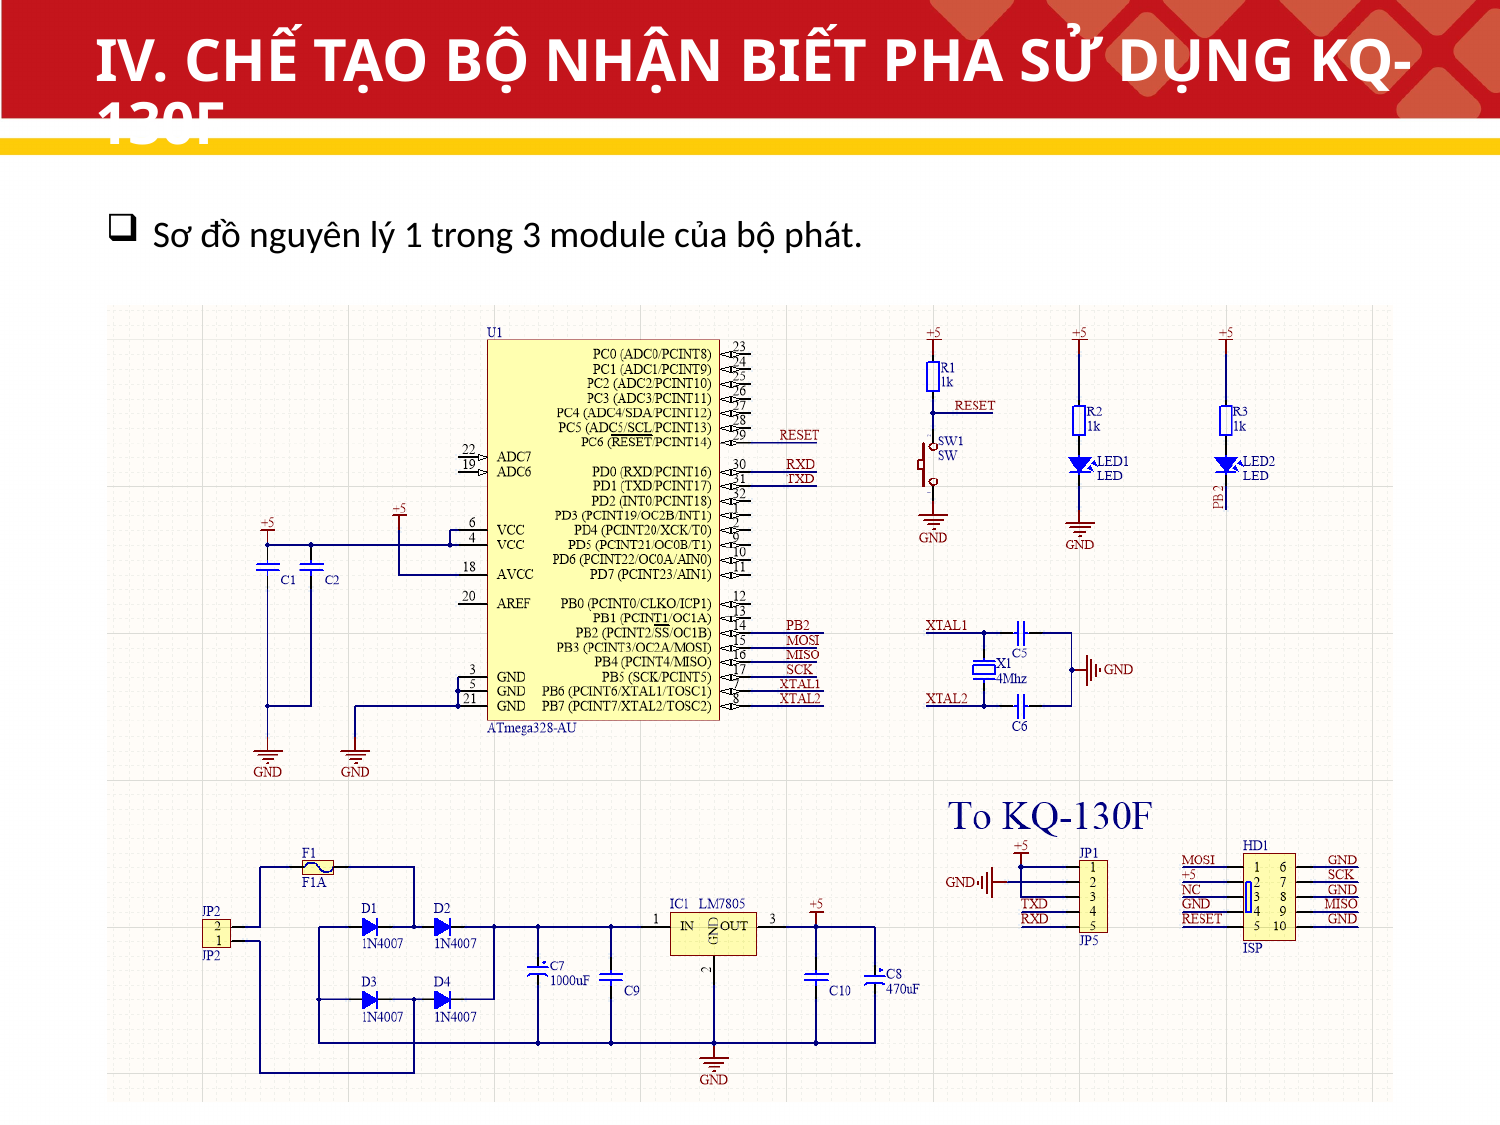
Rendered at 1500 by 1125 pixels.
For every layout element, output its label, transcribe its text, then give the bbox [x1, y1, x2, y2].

picture [0, 0, 1500, 1125]
text_box Sơ đồ nguyên lý 1 trong 3 module của bộ phát. [91, 203, 1079, 263]
title IV. CHẾ TẠO BỘ NHẬN BIẾT PHA SỬ DỤNG KQ-130F [80, 0, 1500, 204]
